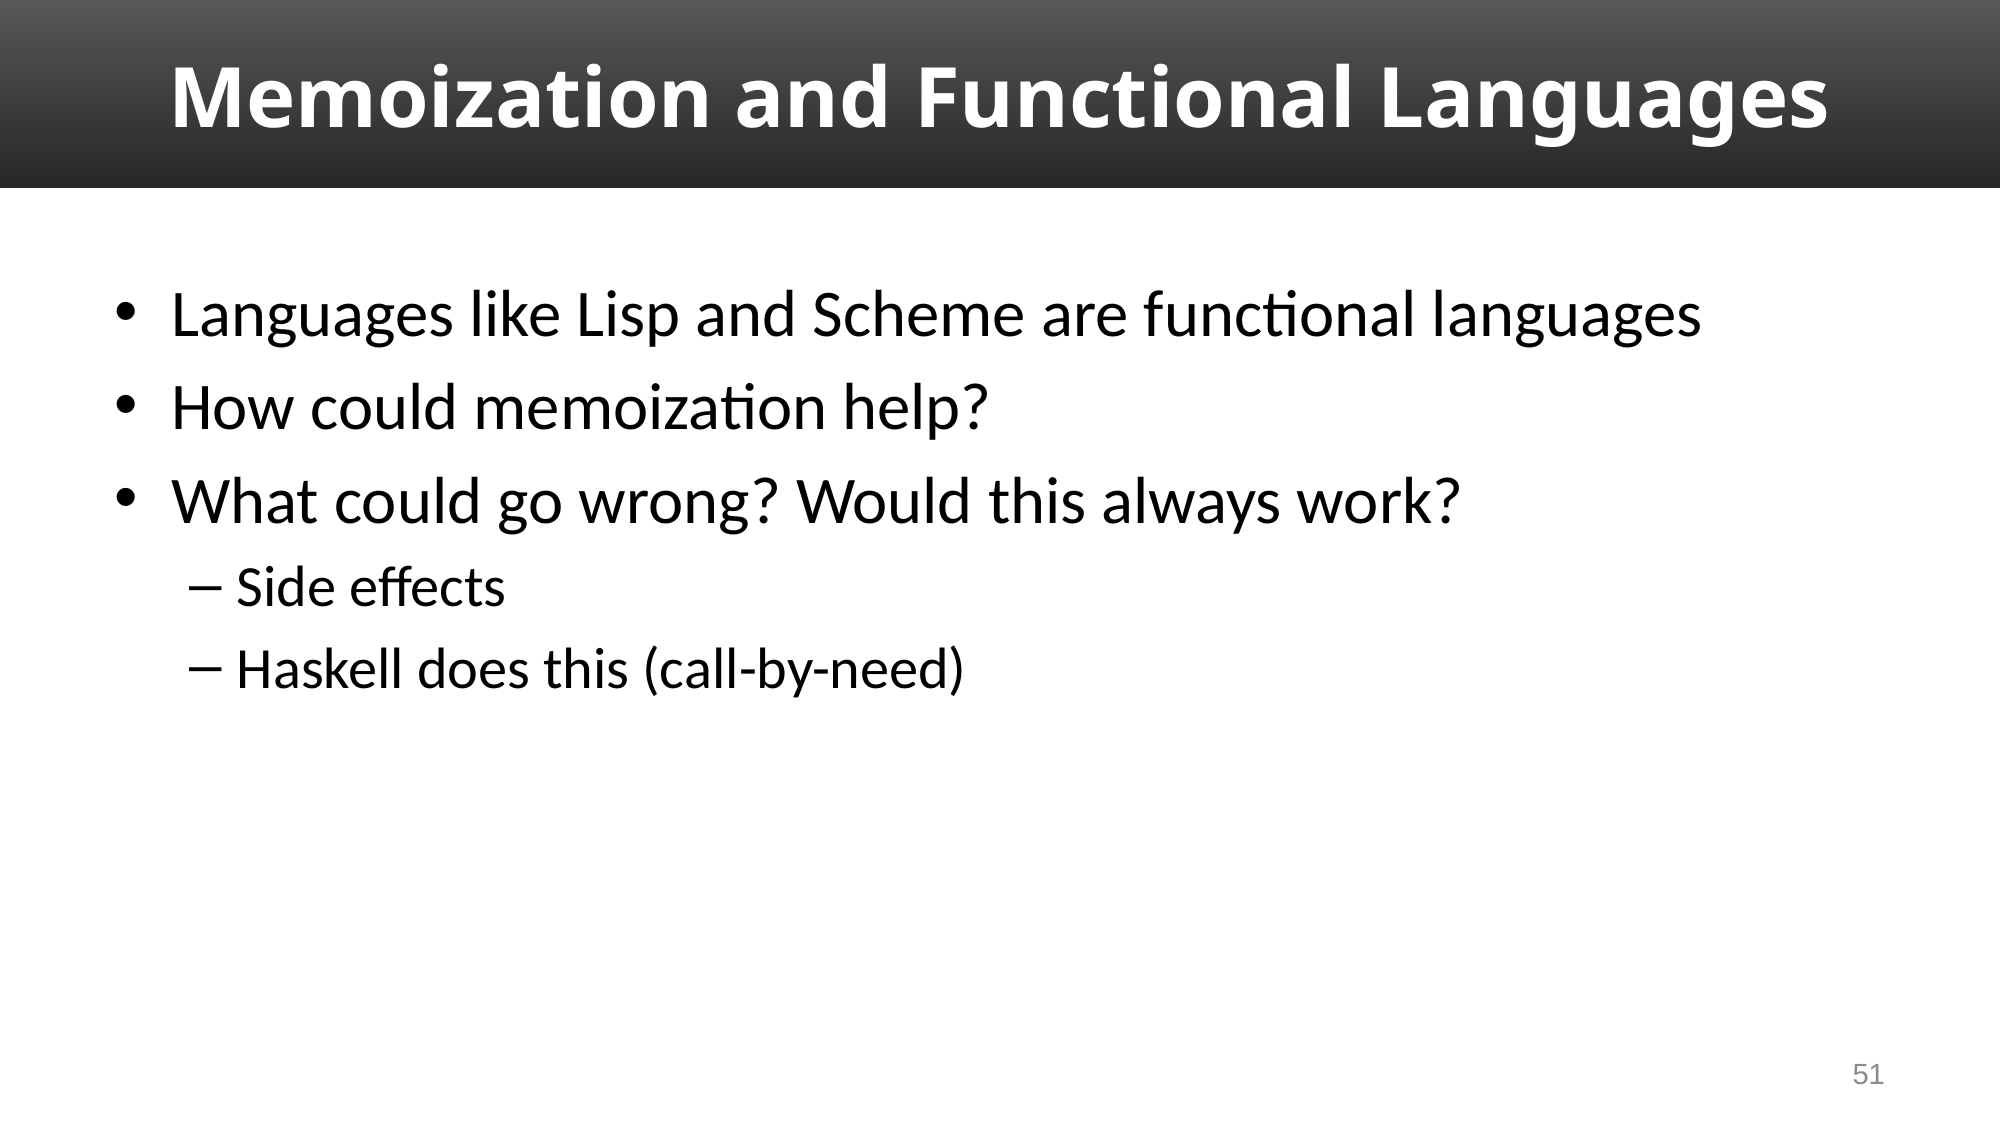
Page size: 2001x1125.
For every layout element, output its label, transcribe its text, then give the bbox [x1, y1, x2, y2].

slide_number 51 [1433, 1042, 1900, 1103]
title Memoization and Functional Languages [99, 24, 1900, 163]
list Languages like Lisp and Scheme are functional languages How could memoization help? What could go wrong? Would this always work? Side effects Haskell does this (call-by-need) [99, 262, 1900, 1005]
